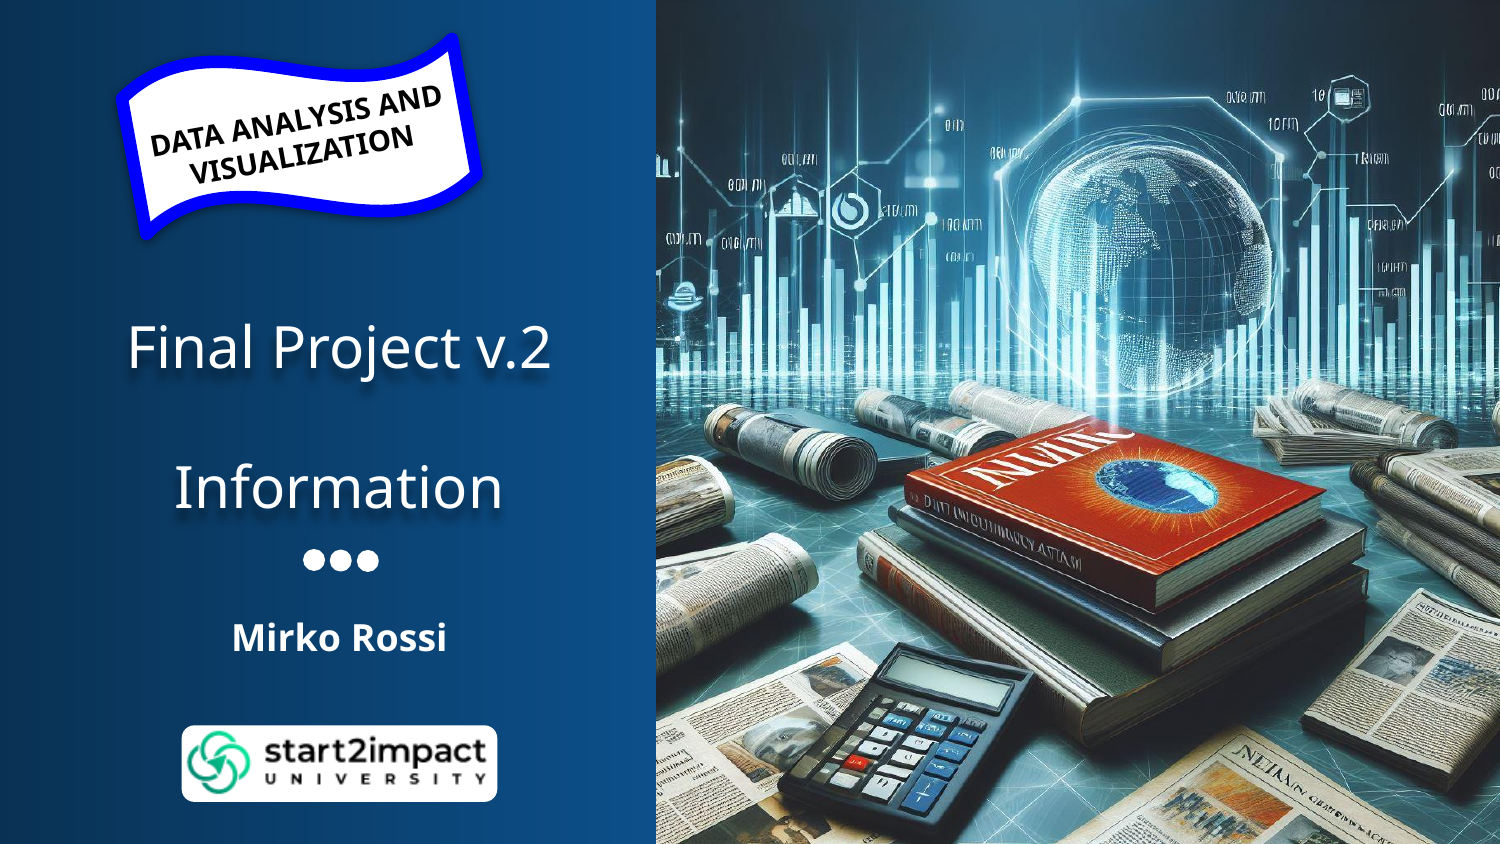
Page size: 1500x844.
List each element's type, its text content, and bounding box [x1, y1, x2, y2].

title Final Project v.2 Information [82, 249, 597, 536]
picture [655, 0, 1500, 844]
text_box [305, 551, 323, 569]
text_box DATA ANALYSIS AND VISUALIZATION [121, 38, 477, 234]
picture [181, 725, 498, 803]
text_box [331, 551, 350, 570]
text_box [358, 552, 377, 570]
subtitle Mirko Rossi [203, 598, 476, 697]
